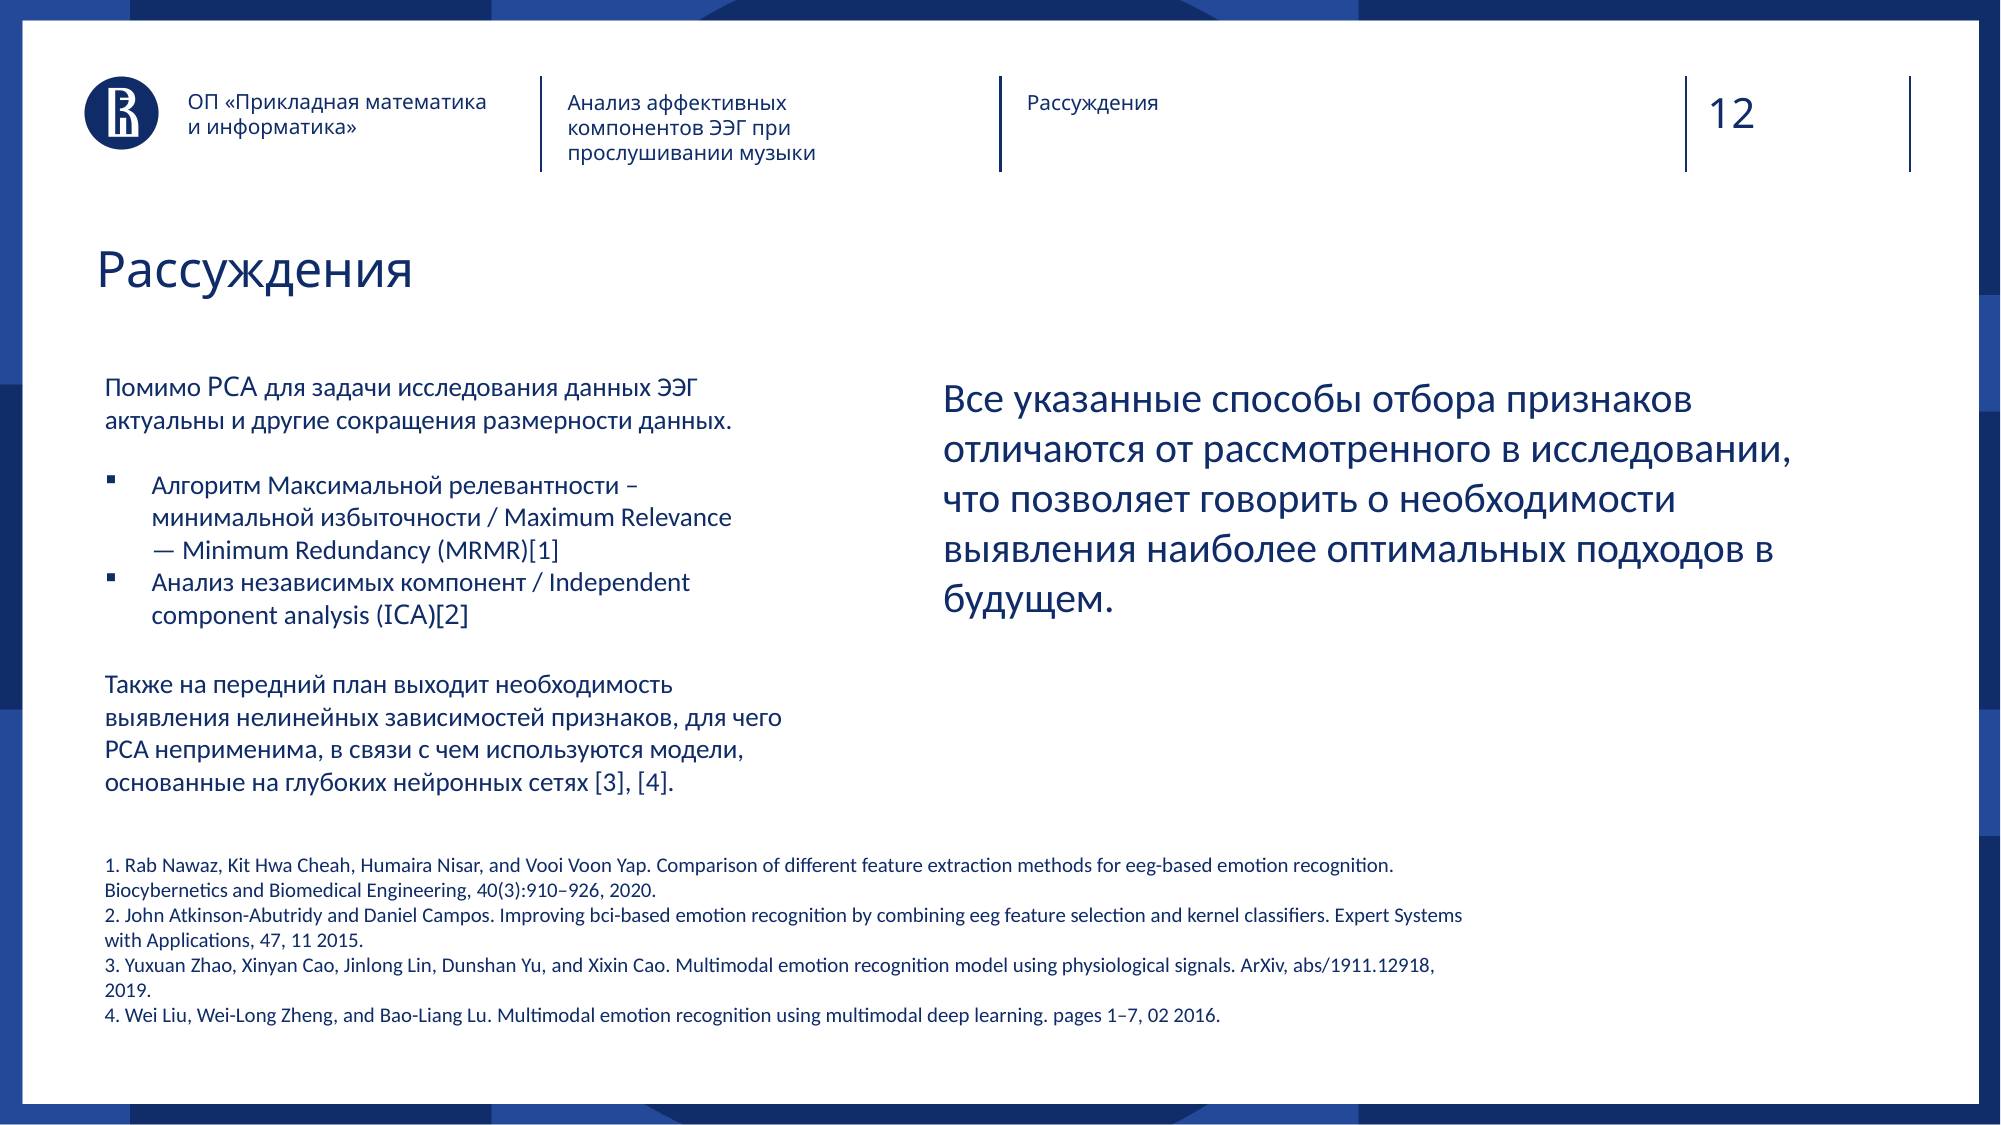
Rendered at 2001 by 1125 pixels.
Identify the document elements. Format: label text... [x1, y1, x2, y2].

text_box Также на передний план выходит необходимость выявления нелинейных зависимостей признаков, для чего PCA неприменима, в связи с чем используются модели, основанные на глубоких нейронных сетях [3], [4]. [89, 659, 809, 804]
list ОП «Прикладная математика и информатика» [187, 88, 500, 157]
list Рассуждения [1026, 90, 1367, 157]
text_box Все указанные способы отбора признаков отличаются от рассмотренного в исследовании, что позволяет говорить о необходимости выявления наиболее оптимальных подходов в будущем. [928, 363, 1815, 628]
picture [0, 0, 2001, 1125]
title Рассуждения [96, 237, 1911, 365]
list Анализ аффективных компонентов ЭЭГ при прослушивании музыки [567, 90, 907, 157]
text_box 1. Rab Nawaz, Kit Hwa Cheah, Humaira Nisar, and Vooi Voon Yap. Comparison of different feature extraction methods for eeg-based emotion recognition. Biocybernetics and Biomedical Engineering, 40(3):910–926, 2020. 2. John Atkinson-Abutridy and Daniel Campos. Improving bci-based emotion recognition by combining eeg feature selection and kernel classifiers. Expert Systems with Applications, 47, 11 2015. 3. Yuxuan Zhao, Xinyan Cao, Jinlong Lin, Dunshan Yu, and Xixin Cao. Multimodal emotion recognition model using physiological signals. ArXiv, abs/1911.12918, 2019. 4. Wei Liu, Wei-Long Zheng, and Bao-Liang Lu. Multimodal emotion recognition using multimodal deep learning. pages 1–7, 02 2016. [89, 844, 1484, 1034]
text_box Помимо PCA для задачи исследования данных ЭЭГ актуальны и другие сокращения размерности данных. Алгоритм Максимальной релевантности – минимальной избыточности / Maximum Relevance — Minimum Redundancy (MRMR)[1] Анализ независимых компонент / Independent component analysis (ICA)[2] [89, 362, 762, 638]
